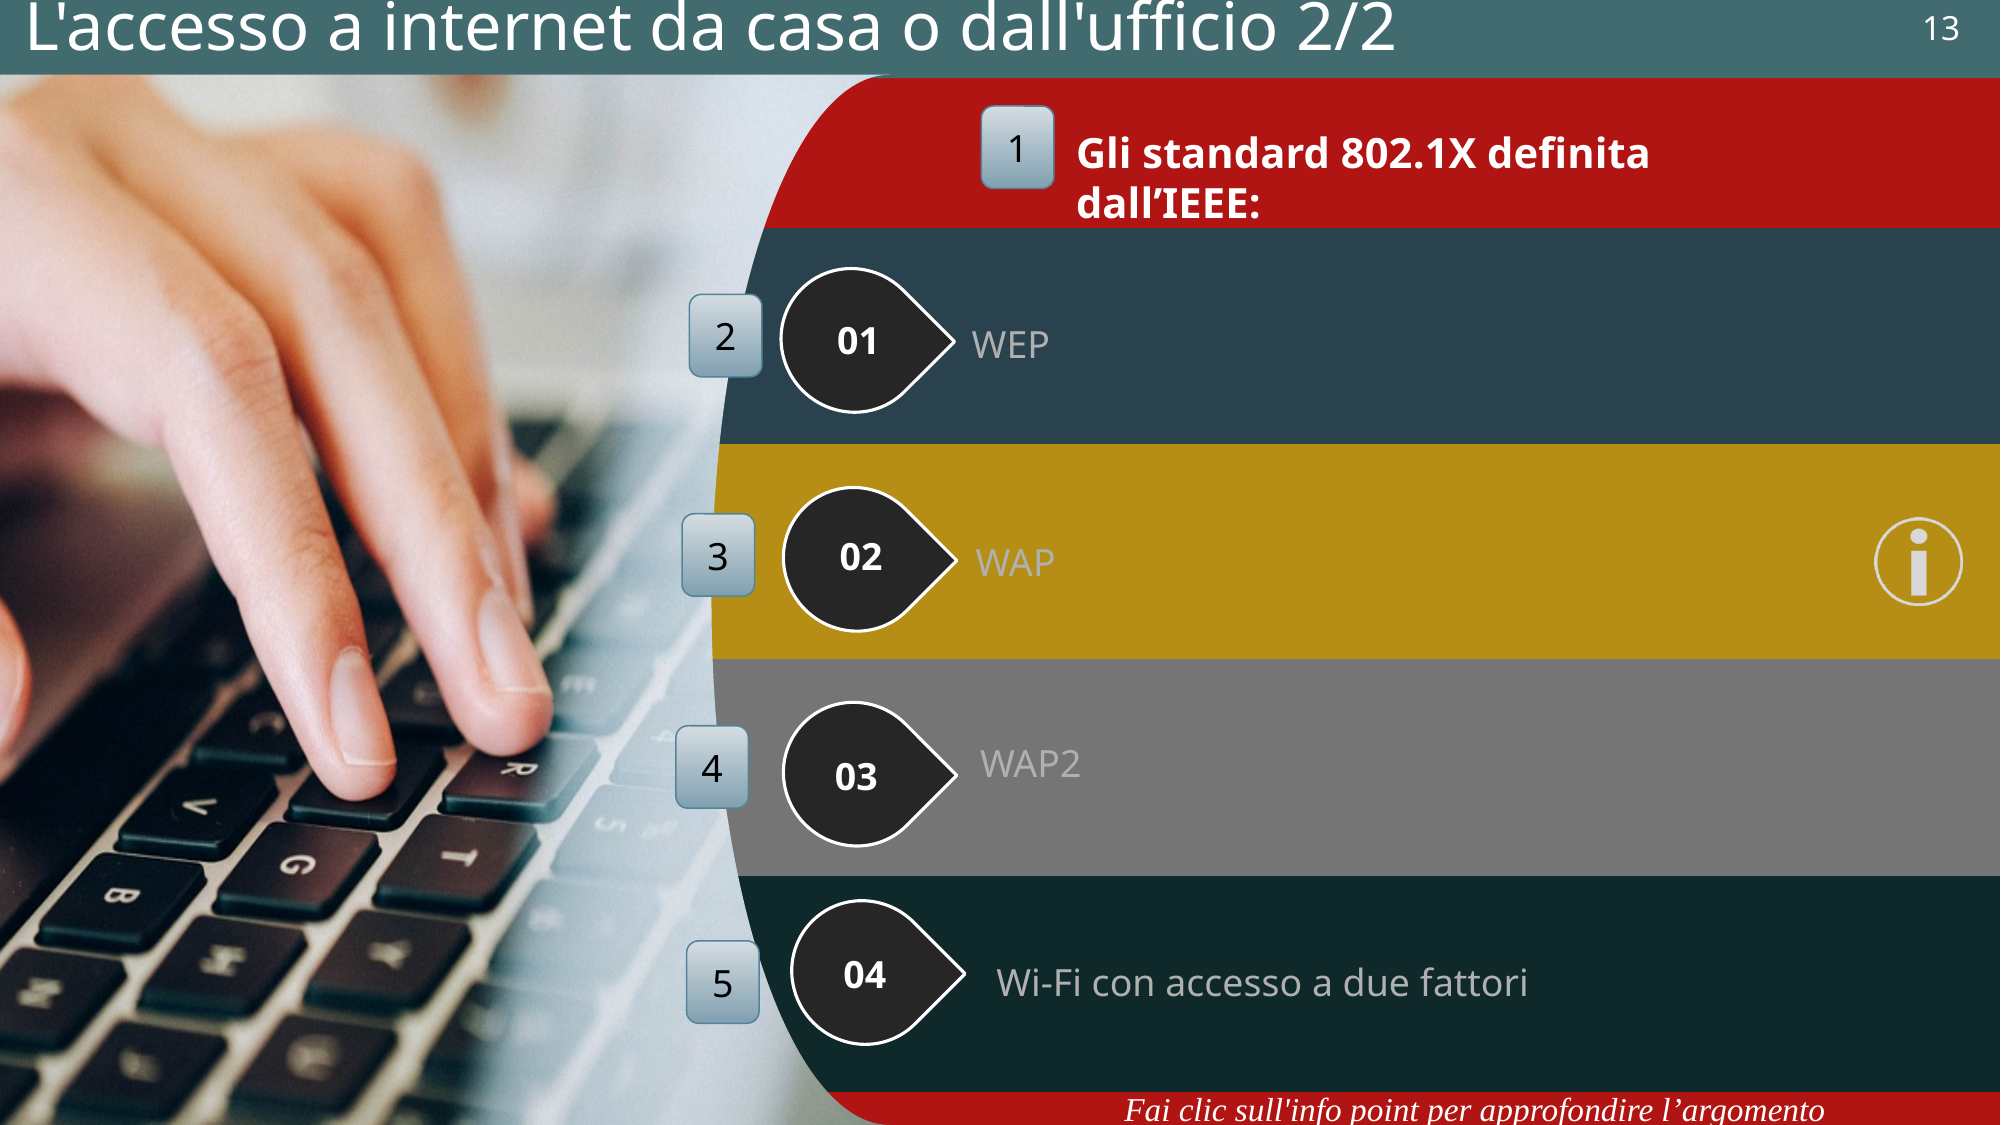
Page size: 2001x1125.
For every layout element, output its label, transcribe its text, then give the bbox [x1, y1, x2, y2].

text_box 3 [681, 512, 756, 597]
list L'accesso a internet da casa o dall'ufficio 2/2 [10, 0, 1896, 52]
text_box 01 [822, 310, 895, 370]
text_box 04 [828, 943, 902, 1004]
text_box [790, 899, 967, 1046]
text_box 2 [688, 293, 763, 378]
text_box [779, 266, 956, 414]
text_box WAP [960, 508, 1970, 592]
text_box 02 [824, 525, 898, 586]
text_box 03 [820, 745, 893, 806]
text_box Gli standard 802.1X definita dall’IEEE: [1061, 119, 1810, 234]
text_box [721, 226, 2000, 446]
text_box 4 [675, 724, 750, 809]
picture [1873, 517, 1963, 607]
text_box [714, 446, 2000, 658]
text_box 13 [1907, 0, 1990, 55]
text_box 5 [685, 940, 760, 1025]
text_box Wi-Fi con accesso a due fattori [981, 928, 1990, 1012]
text_box [2, 0, 2000, 80]
text_box Fai clic sull'info point per approfondire l’argomento [1109, 1080, 1919, 1125]
text_box [715, 658, 2000, 877]
text_box [741, 877, 2000, 1094]
text_box 1 [980, 105, 1055, 190]
text_box WAP2 [965, 710, 1974, 793]
text_box [781, 485, 958, 633]
text_box [0, 73, 892, 1125]
text_box WEP [956, 290, 1966, 373]
text_box [781, 700, 958, 848]
